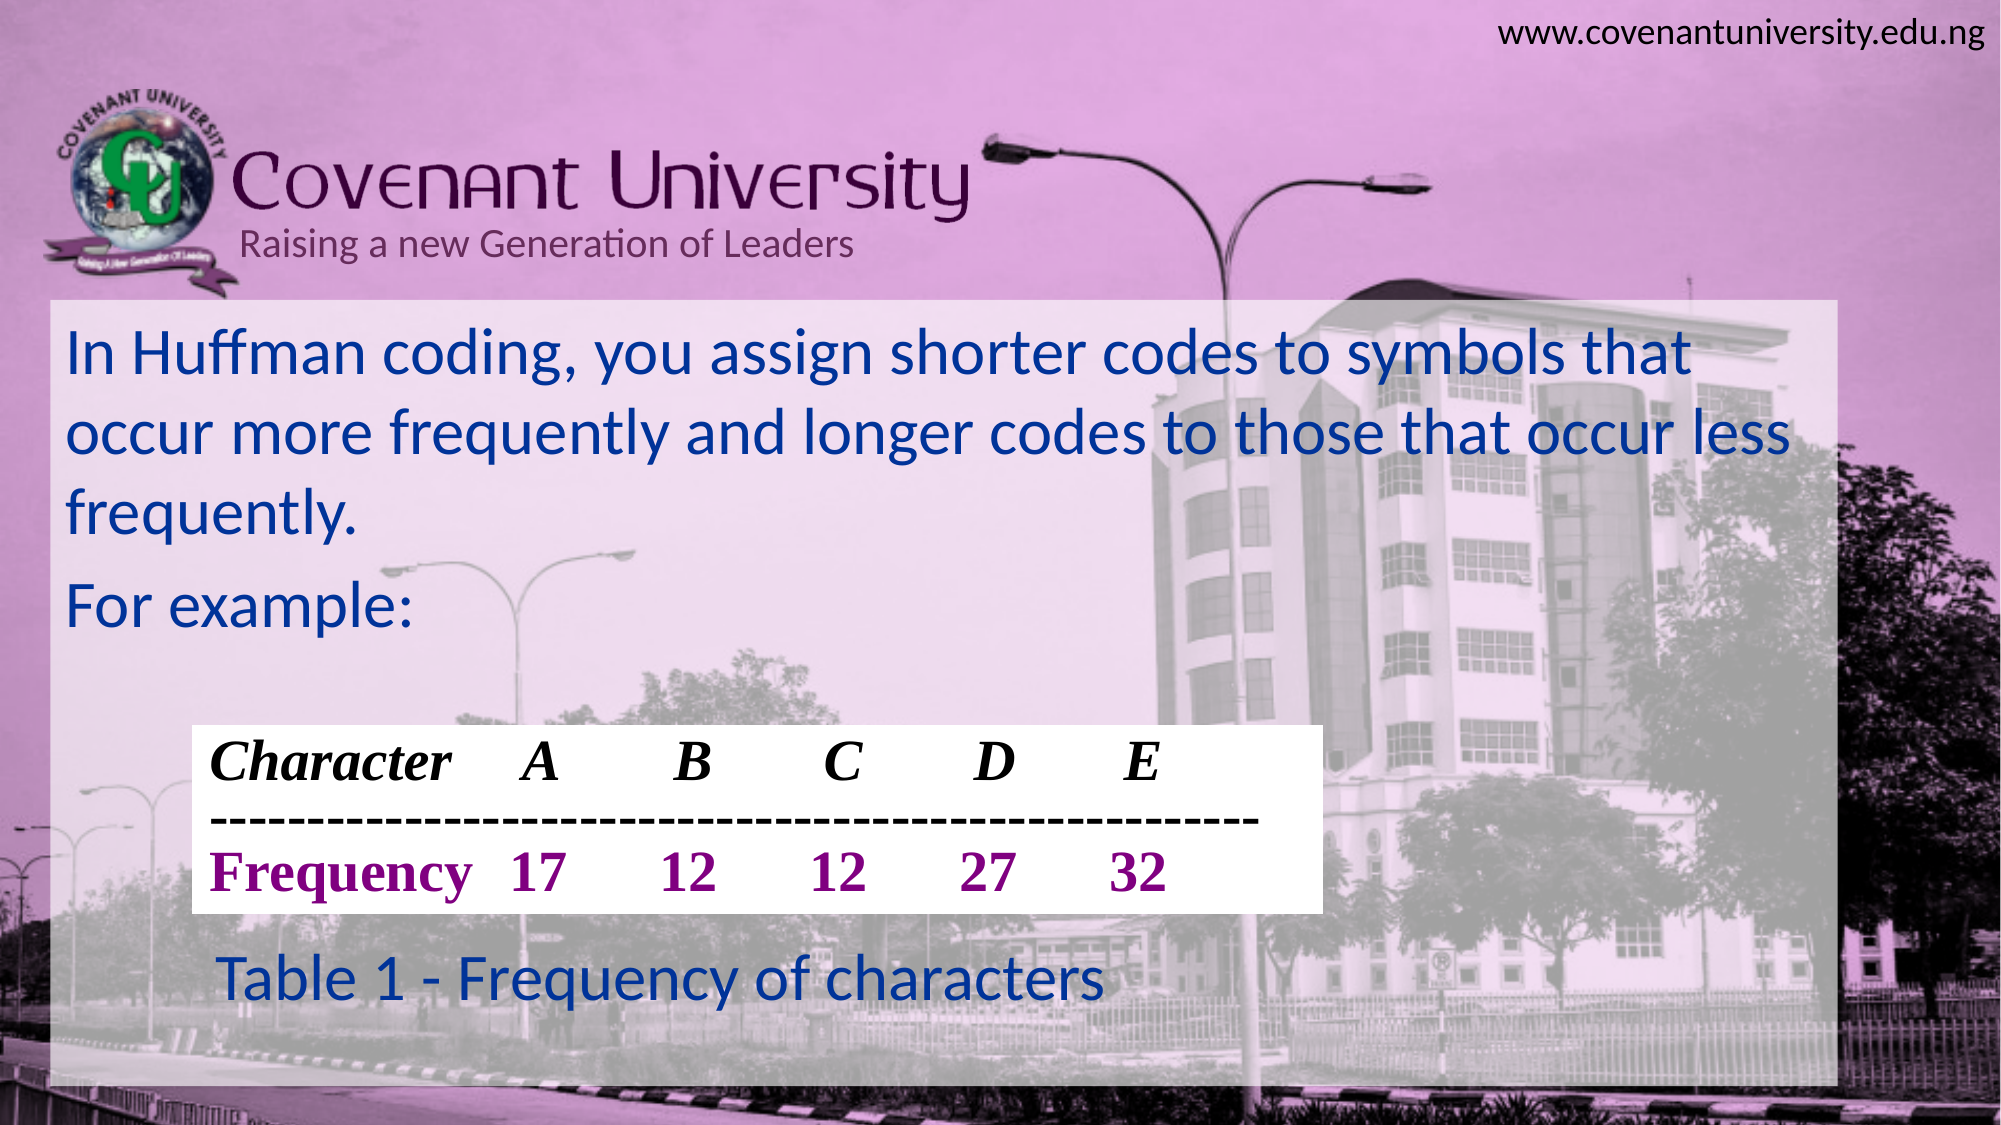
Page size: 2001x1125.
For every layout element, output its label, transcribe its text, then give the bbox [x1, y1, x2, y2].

picture [43, 89, 1017, 303]
subtitle In Huffman coding, you assign shorter codes to symbols that occur more frequently and longer codes to those that occur less frequently. For example: Table 1 - Frequency of characters [50, 299, 1838, 1087]
text_box Character A B C D E ------------------------------------------------------ Frequency 17 12 12 27 32 [194, 727, 1320, 911]
